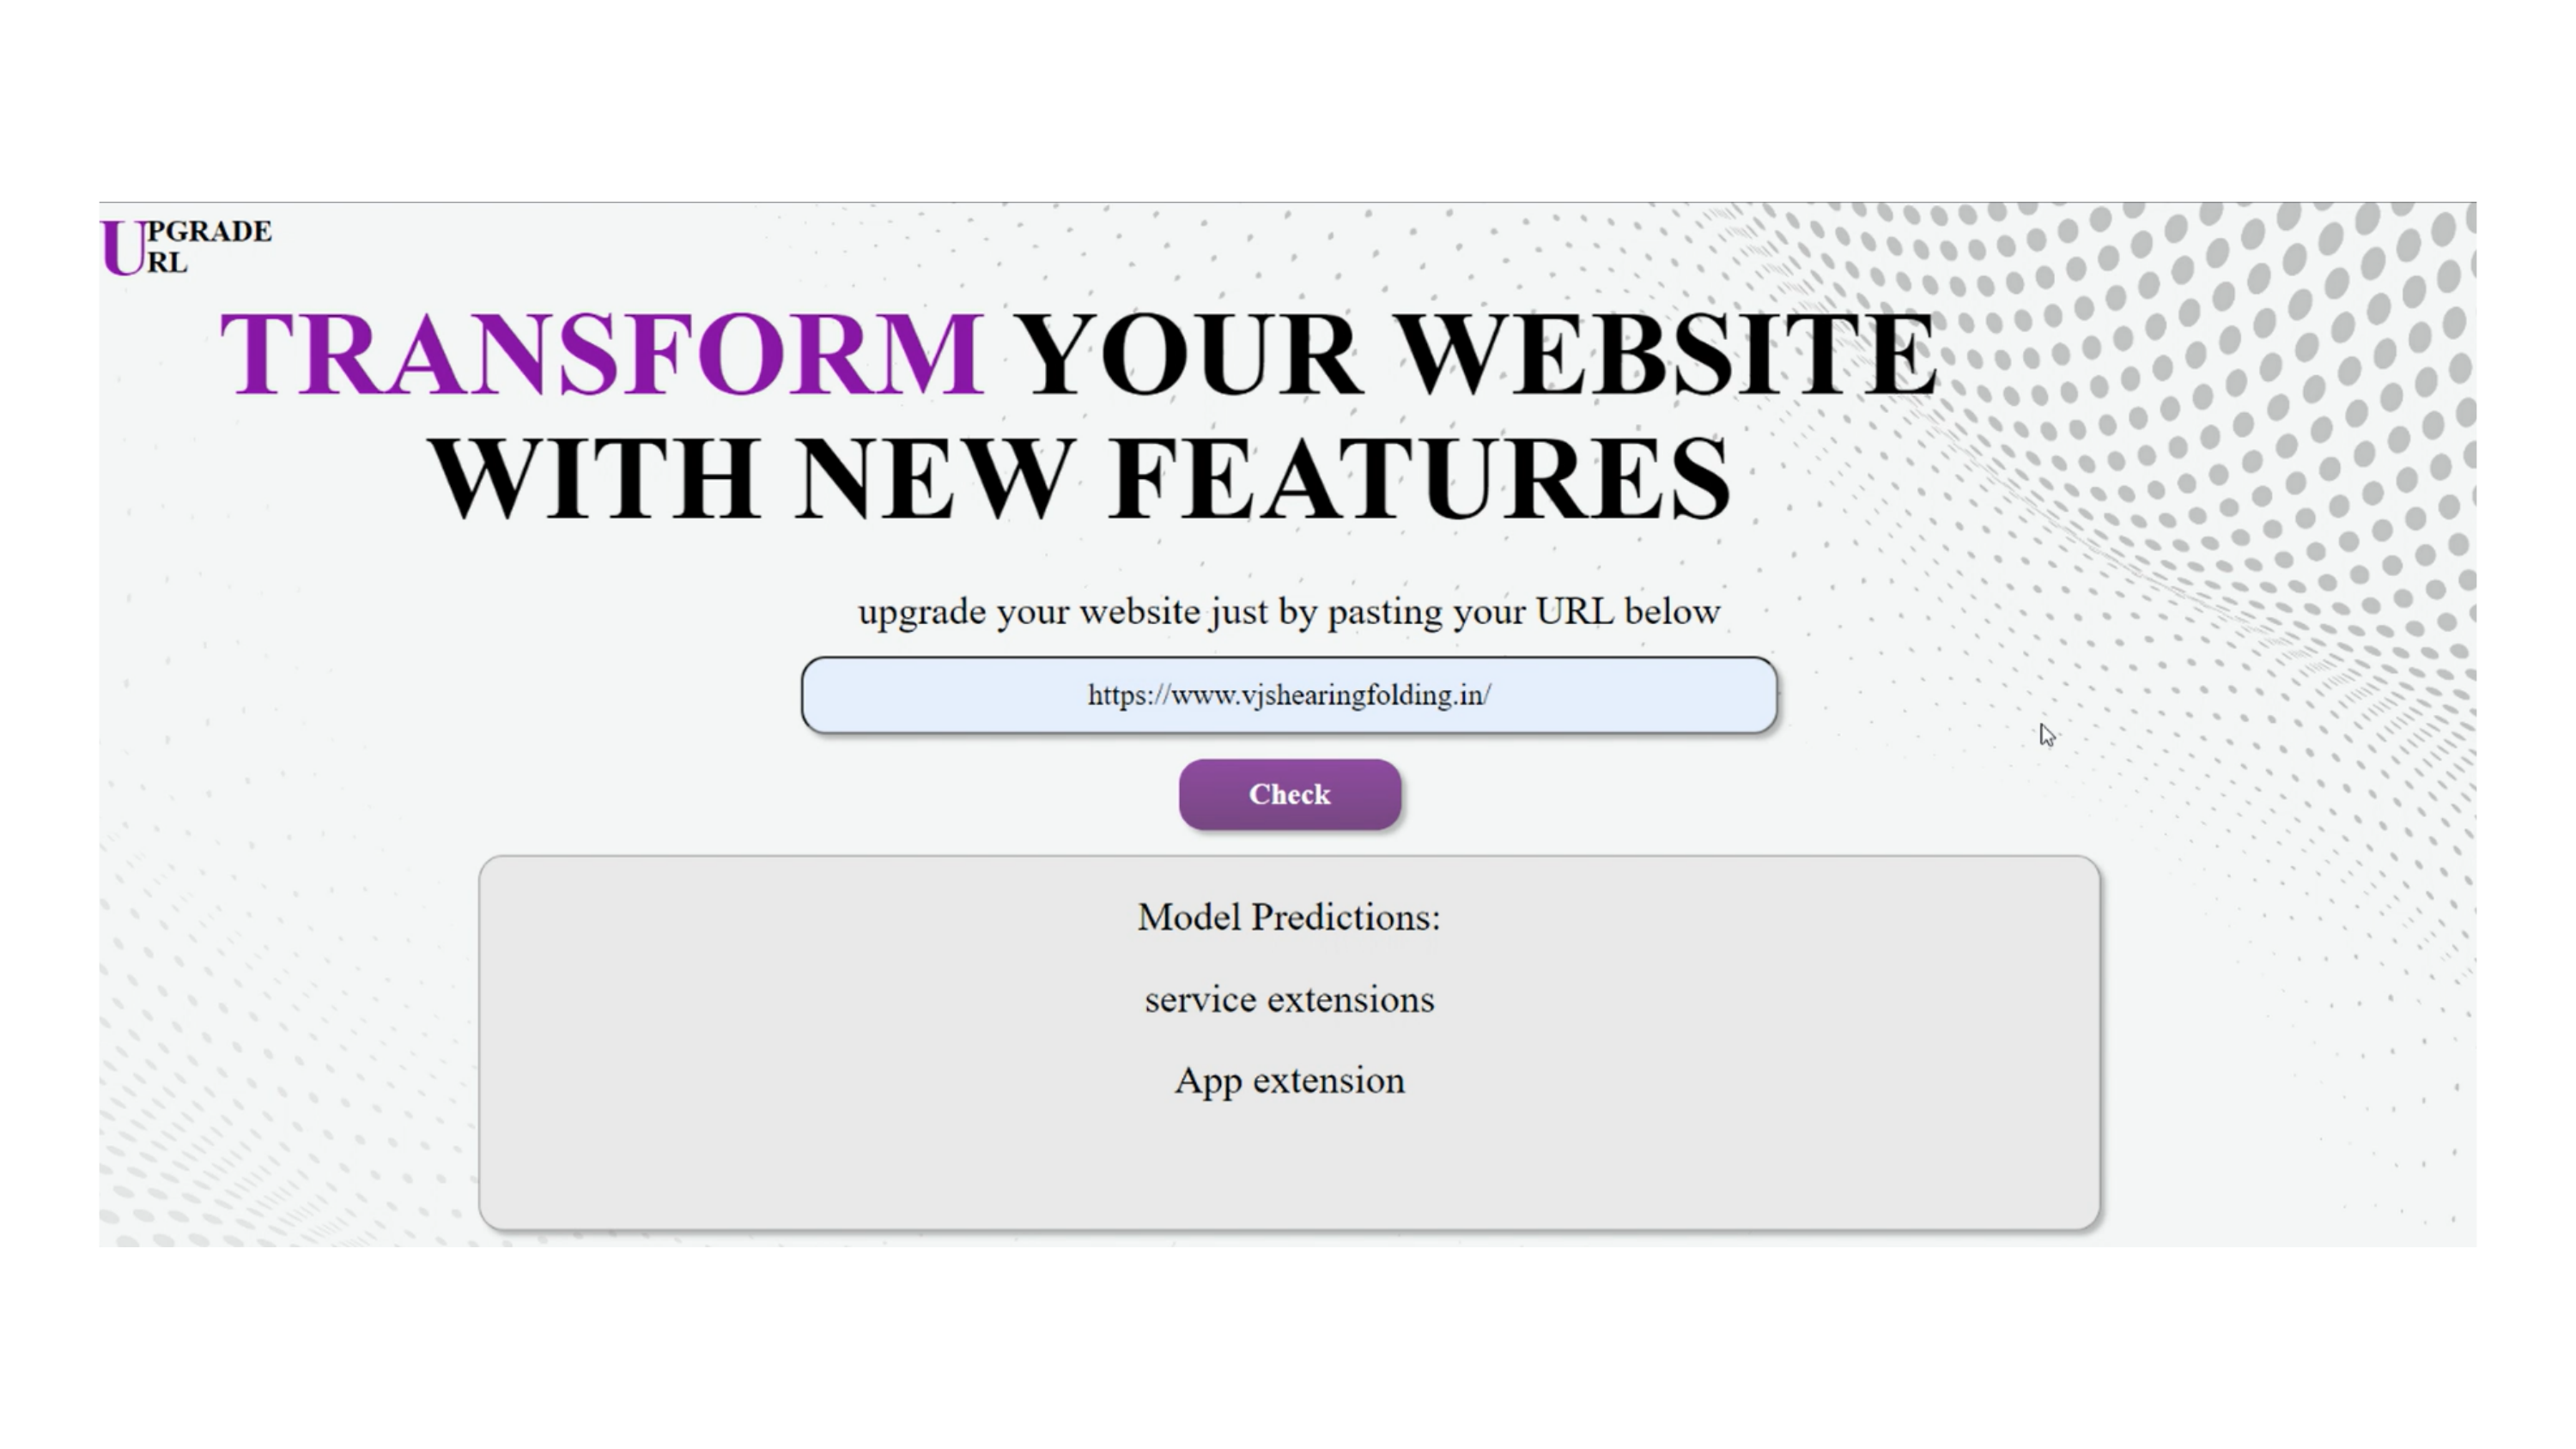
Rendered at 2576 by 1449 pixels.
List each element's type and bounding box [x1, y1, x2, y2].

text_box [99, 202, 2477, 1247]
